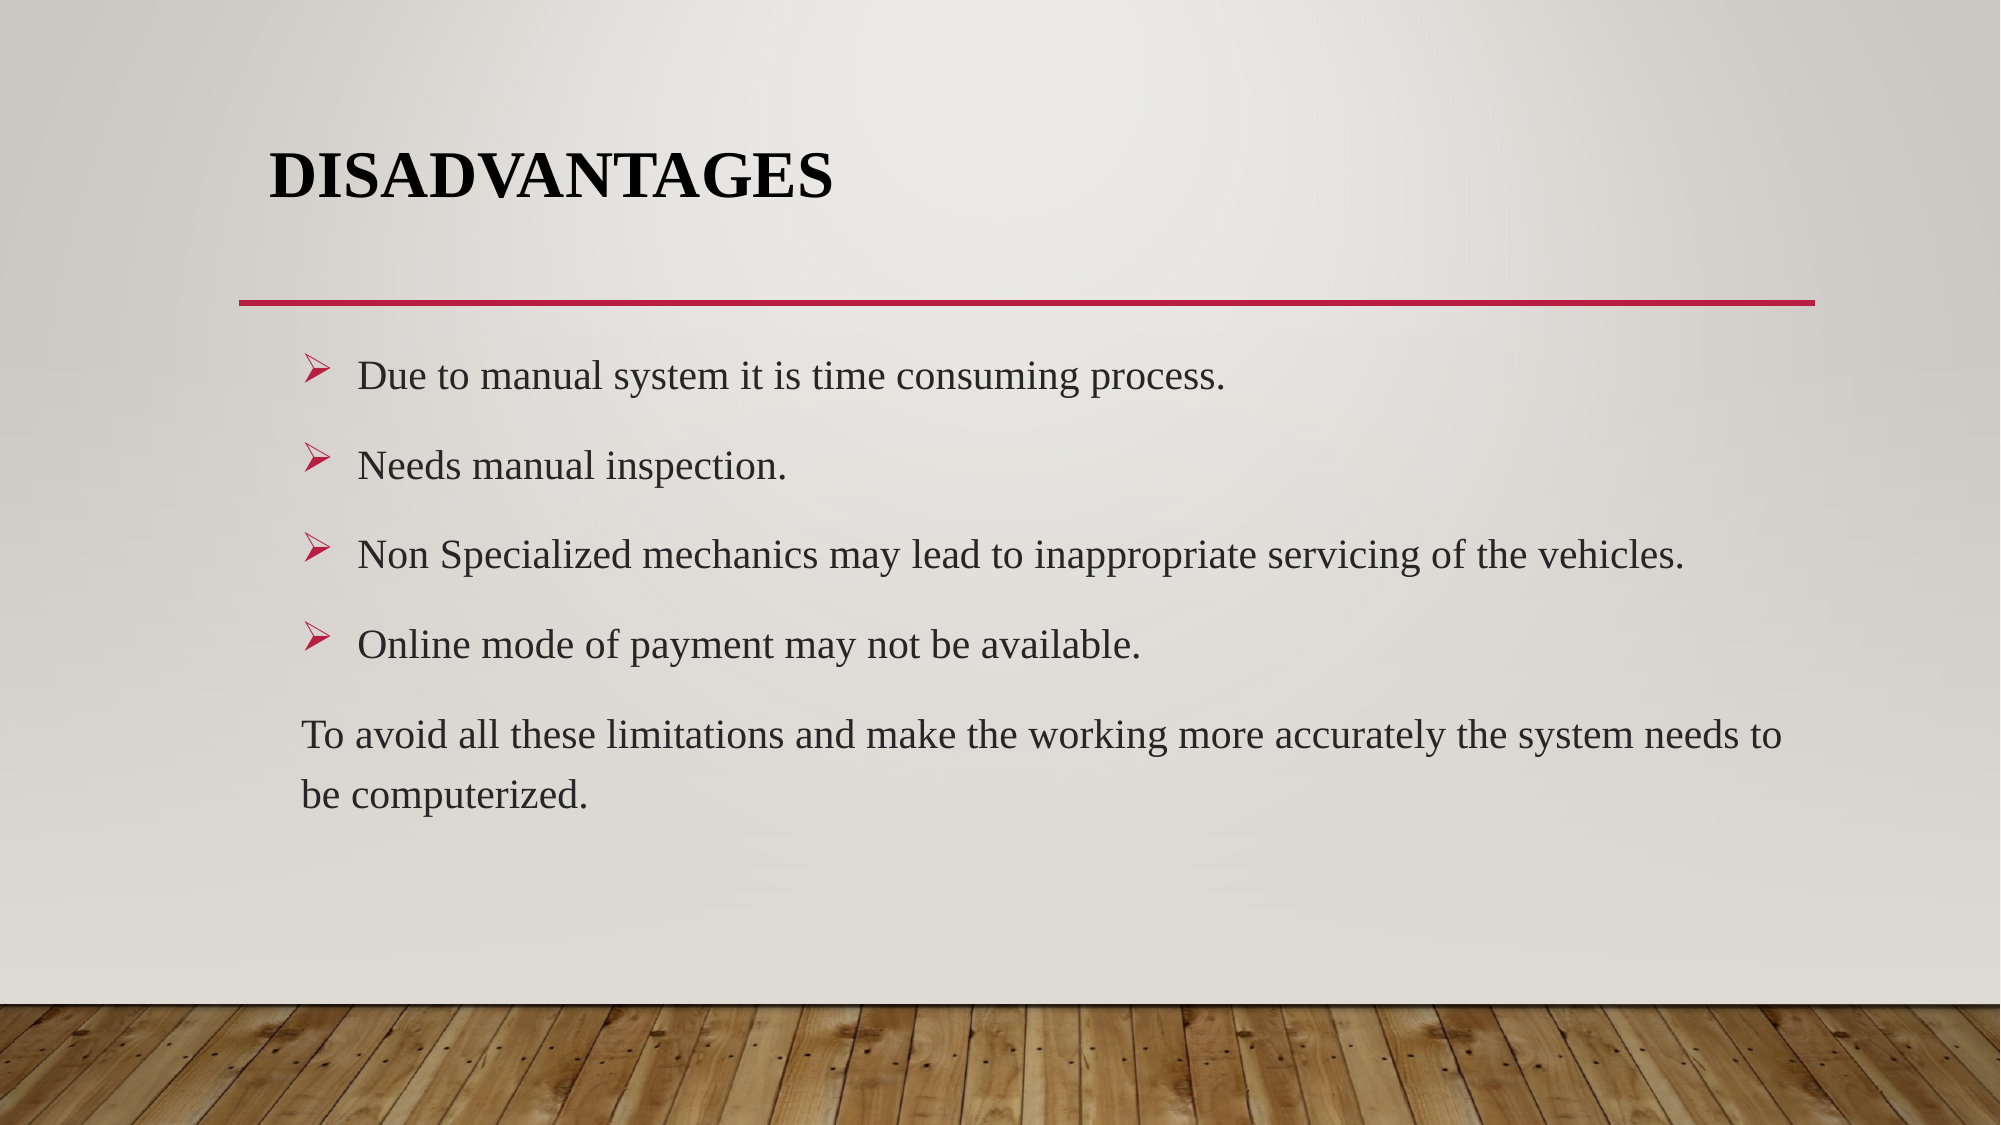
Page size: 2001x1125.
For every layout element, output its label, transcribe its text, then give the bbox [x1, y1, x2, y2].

title DISADVANTAGES [237, 132, 1814, 305]
picture [0, 1004, 2001, 1125]
list Due to manual system it is time consuming process. Needs manual inspection. Non Specialized mechanics may lead to inappropriate servicing of the vehicles. Online mode of payment may not be available. To avoid all these limitations and make the working more accurately the system needs to be computerized. [237, 330, 1814, 897]
picture [0, 0, 2001, 396]
